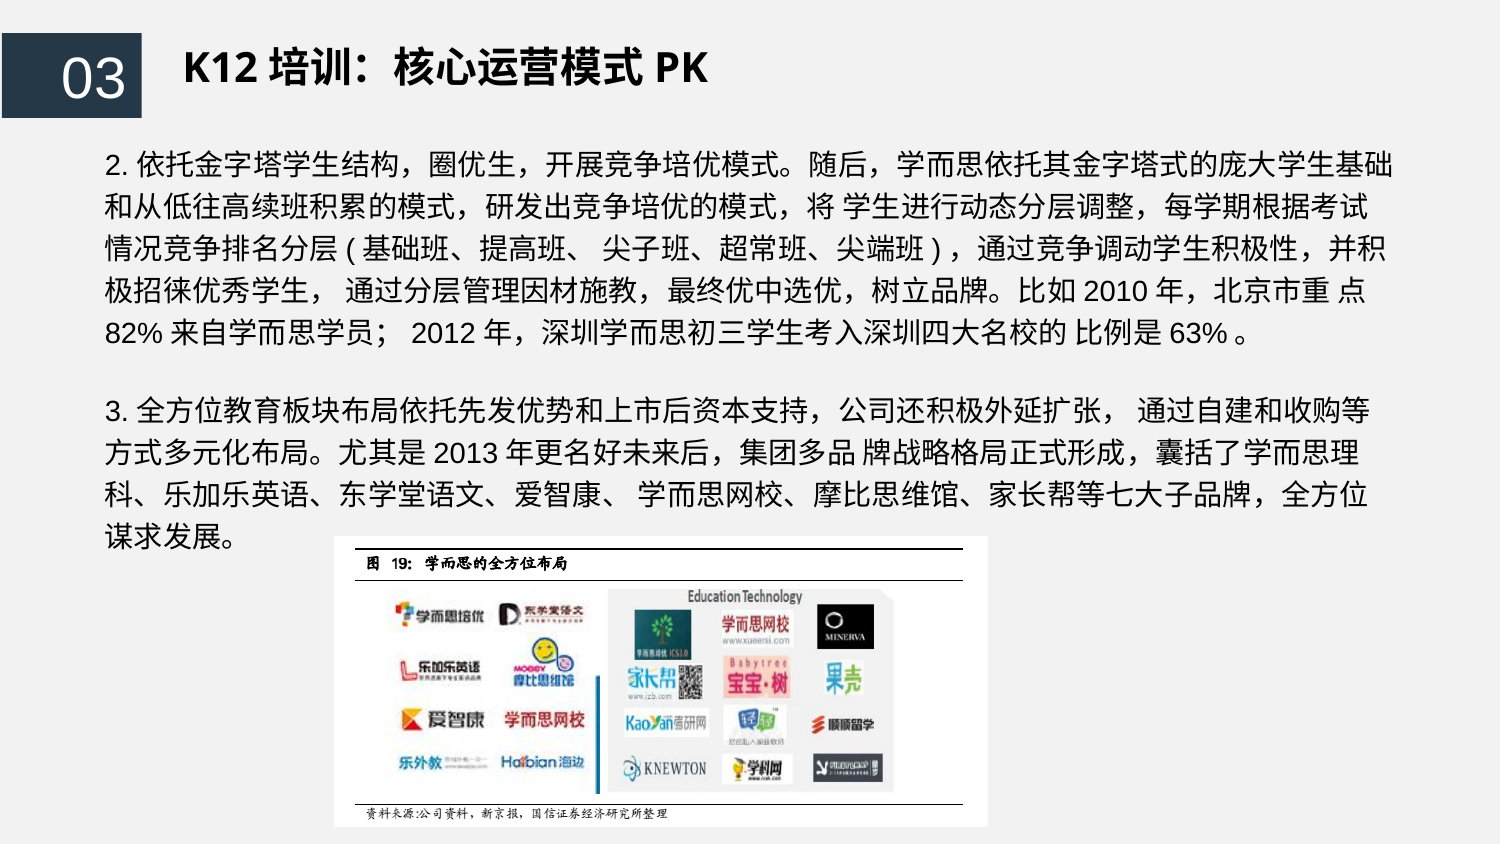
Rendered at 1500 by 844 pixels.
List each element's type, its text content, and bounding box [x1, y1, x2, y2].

text_box 2.依托金字塔学生结构，圈优生，开展竞争培优模式。随后，学而思依托其金字塔式的庞大学生基础和从低往高续班积累的模式，研发出竞争培优的模式，将 学生进行动态分层调整，每学期根据考试情况竞争排名分层(基础班、提高班、 尖子班、超常班、尖端班)，通过竞争调动学生积极性，并积极招徕优秀学生， 通过分层管理因材施教，最终优中选优，树立品牌。比如2010年，北京市重 点82%来自学而思学员；2012年，深圳学而思初三学生考入深圳四大名校的 比例是63%。 3.全方位教育板块布局依托先发优势和上市后资本支持，公司还积极外延扩张， 通过自建和收购等方式多元化布局。尤其是2013年更名好未来后，集团多品 牌战略格局正式形成，囊括了学而思理科、乐加乐英语、东学堂语文、爱智康、 学而思网校、摩比思维馆、家长帮等七大子品牌，全方位谋求发展。 [89, 132, 1410, 561]
picture [334, 536, 988, 827]
text_box K12培训：核心运营模式PK [167, 33, 1125, 98]
text_box 03 [1, 33, 142, 118]
